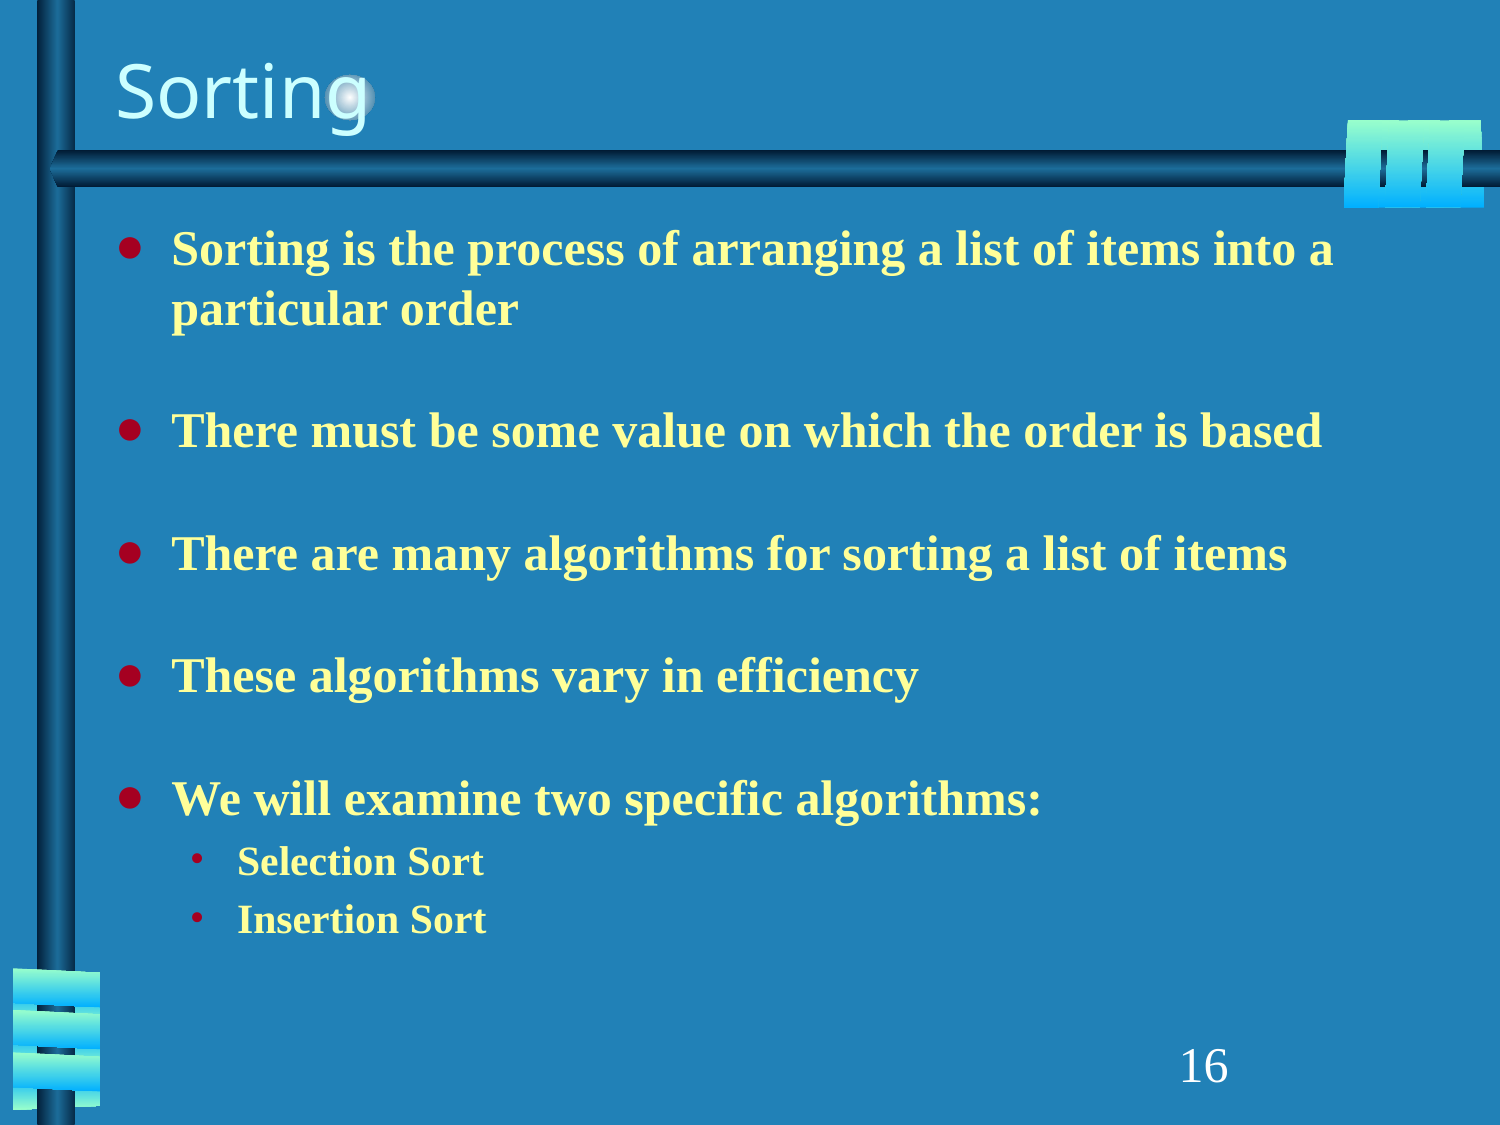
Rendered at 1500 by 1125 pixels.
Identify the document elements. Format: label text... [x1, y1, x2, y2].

slide_number ‹#› [1163, 1025, 1477, 1100]
list Sorting is the process of arranging a list of items into a particular order There must be some value on which the order is based There are many algorithms for sorting a list of items These algorithms vary in efficiency We will examine two specific algorithms: Selection Sort Insertion Sort [99, 207, 1463, 1013]
title Sorting [100, 32, 1345, 145]
